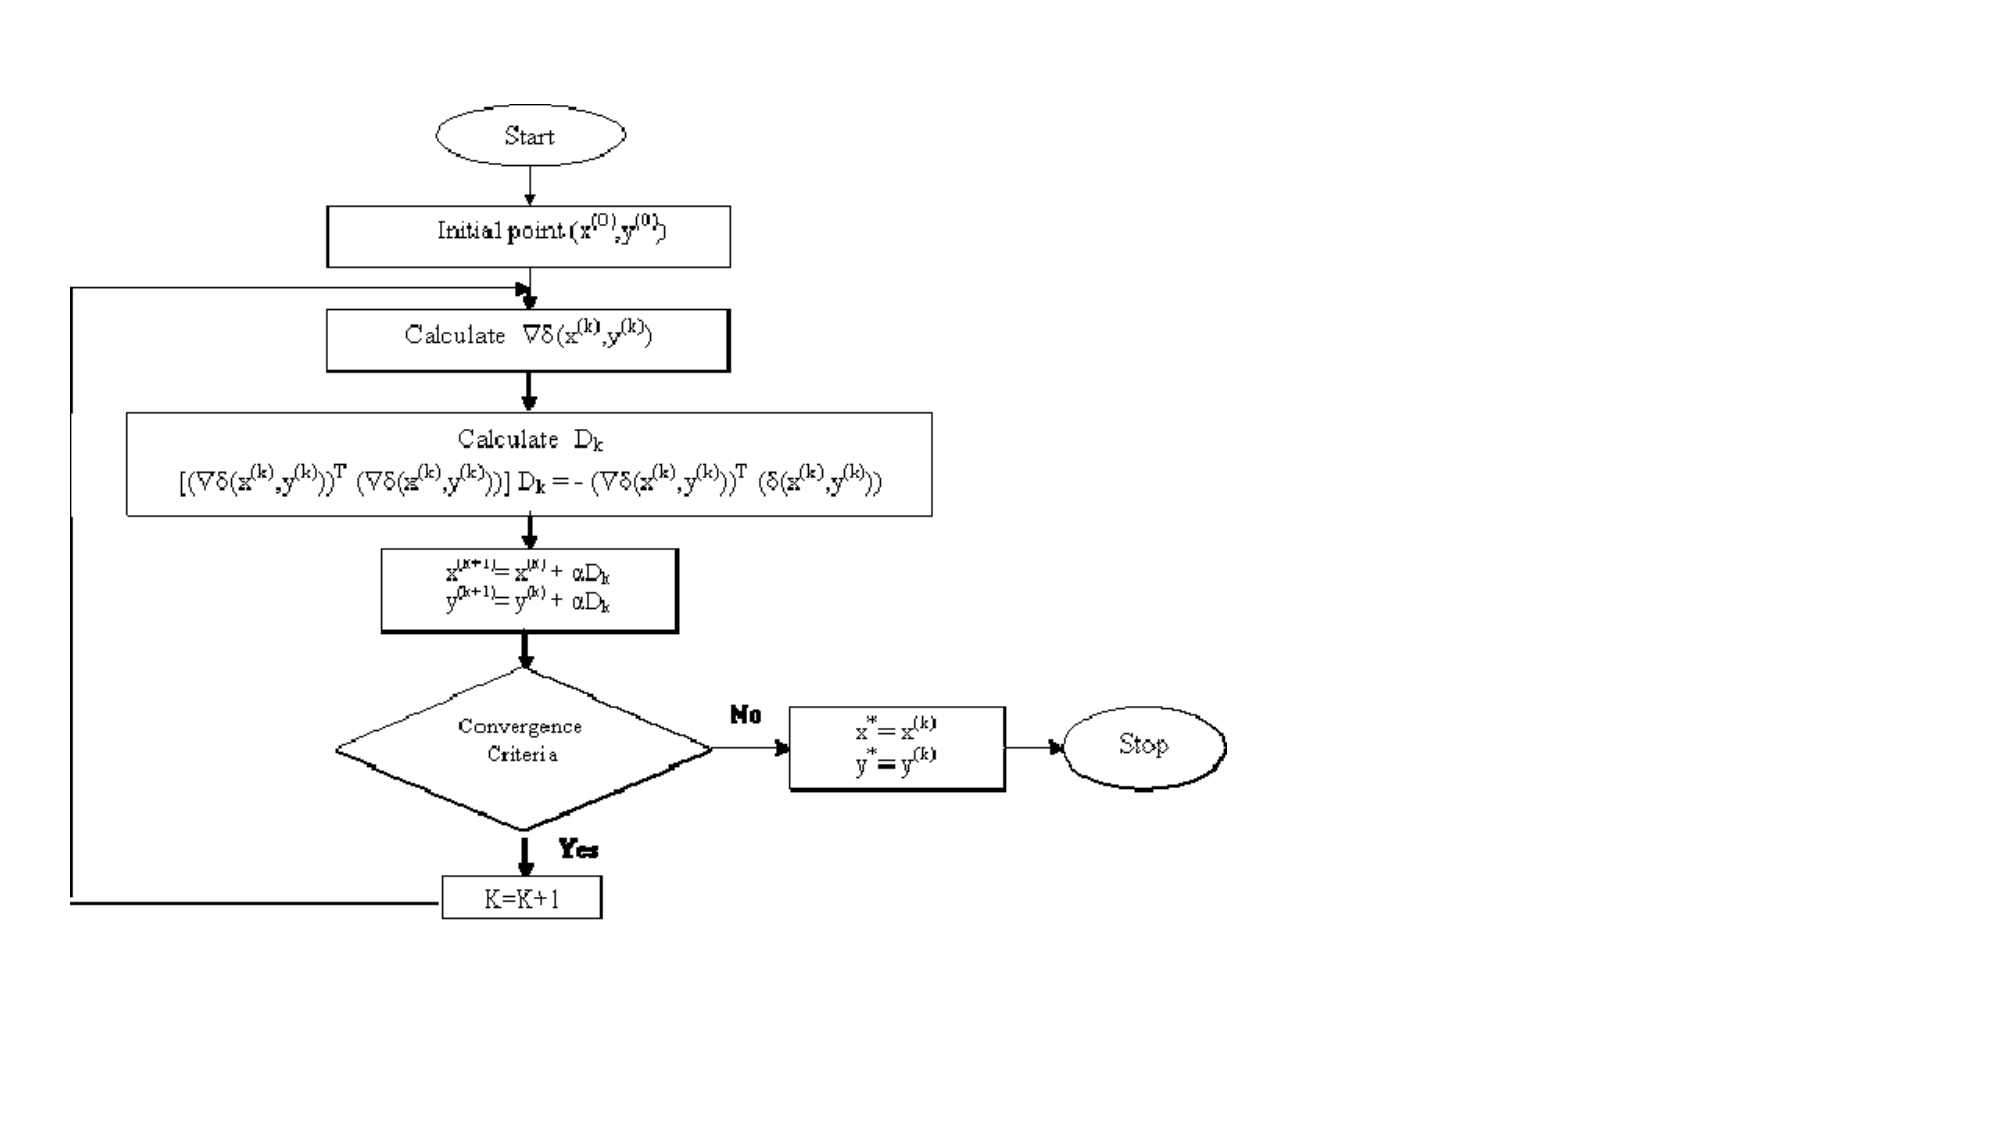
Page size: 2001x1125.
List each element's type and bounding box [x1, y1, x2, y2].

picture [70, 104, 1228, 921]
